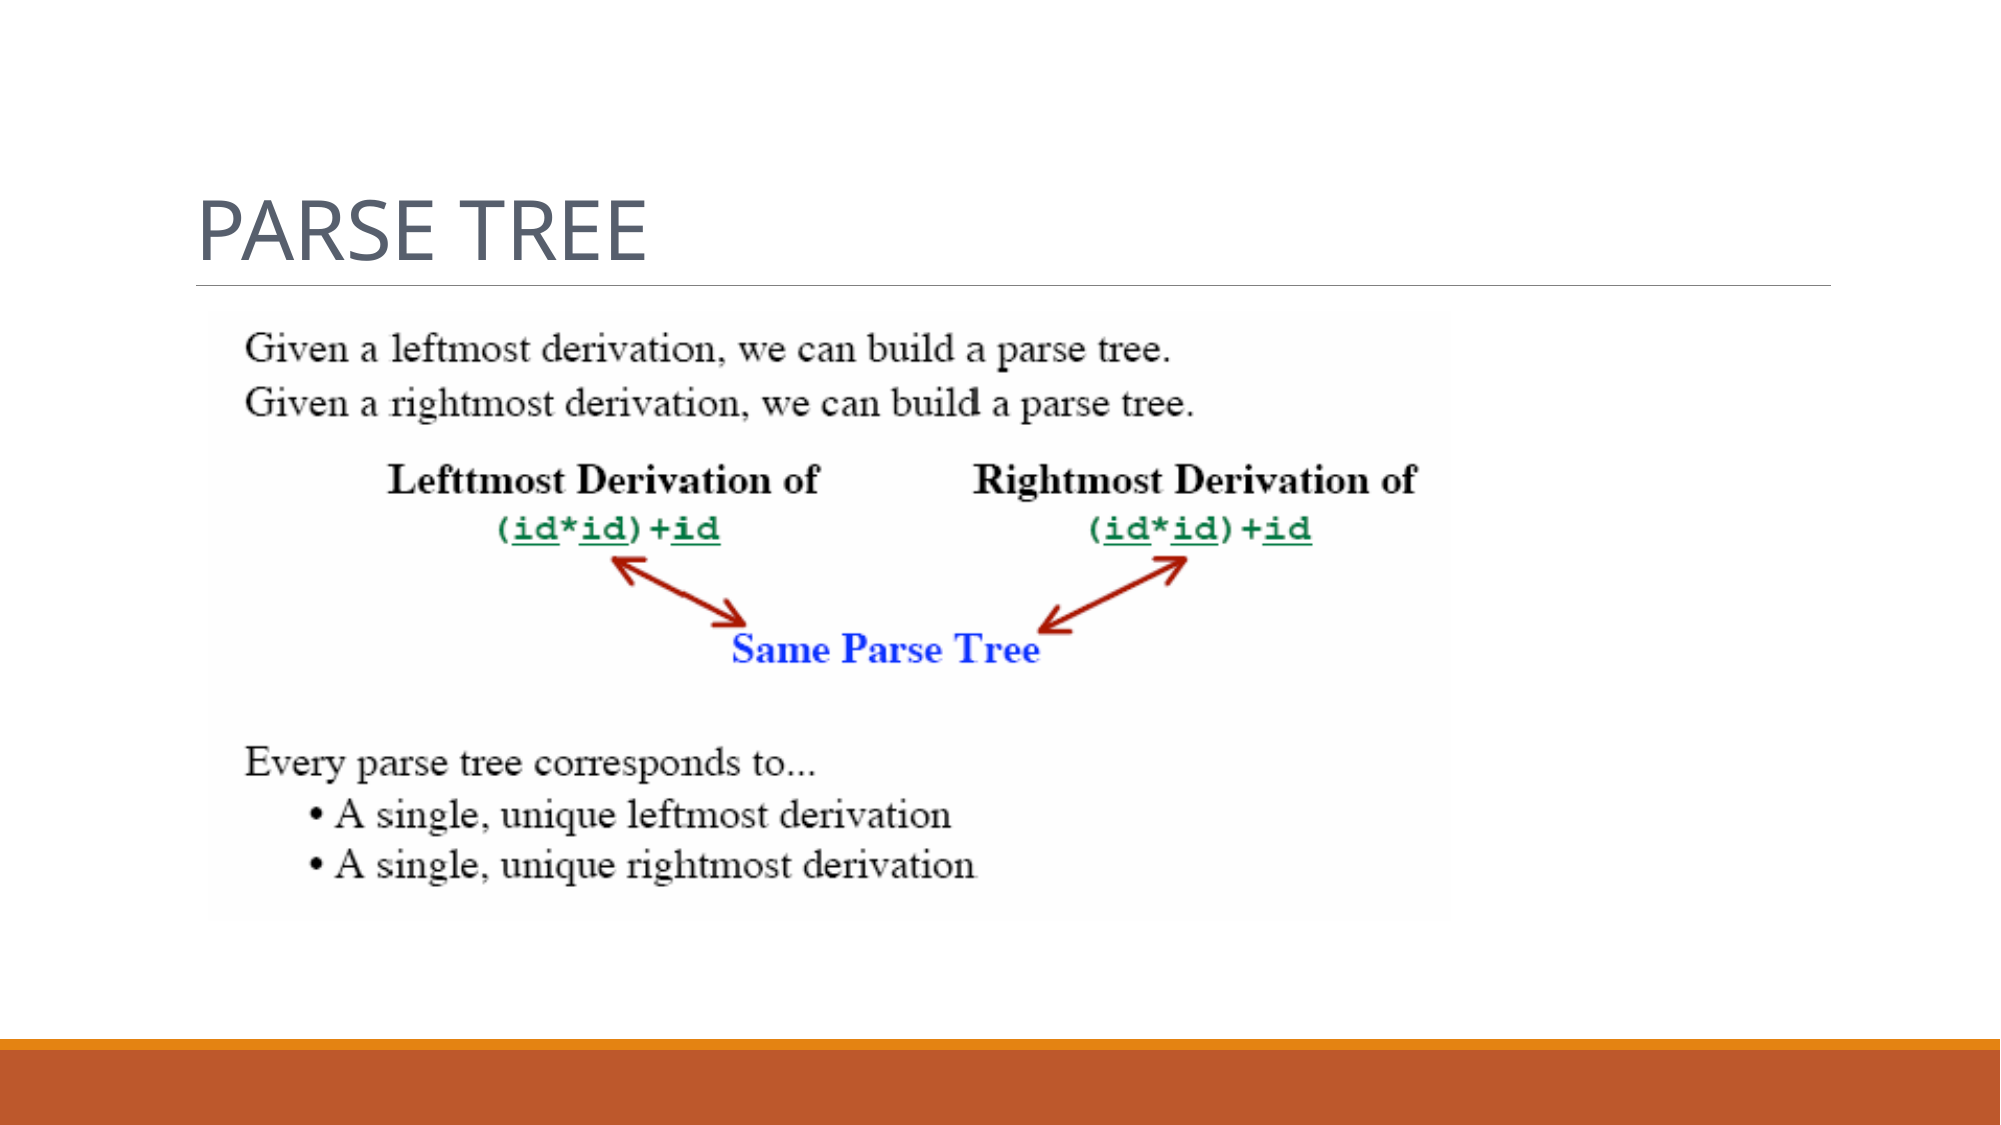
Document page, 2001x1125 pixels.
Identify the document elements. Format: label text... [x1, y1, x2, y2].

picture [205, 309, 1452, 922]
title Parse Tree [180, 47, 1830, 285]
